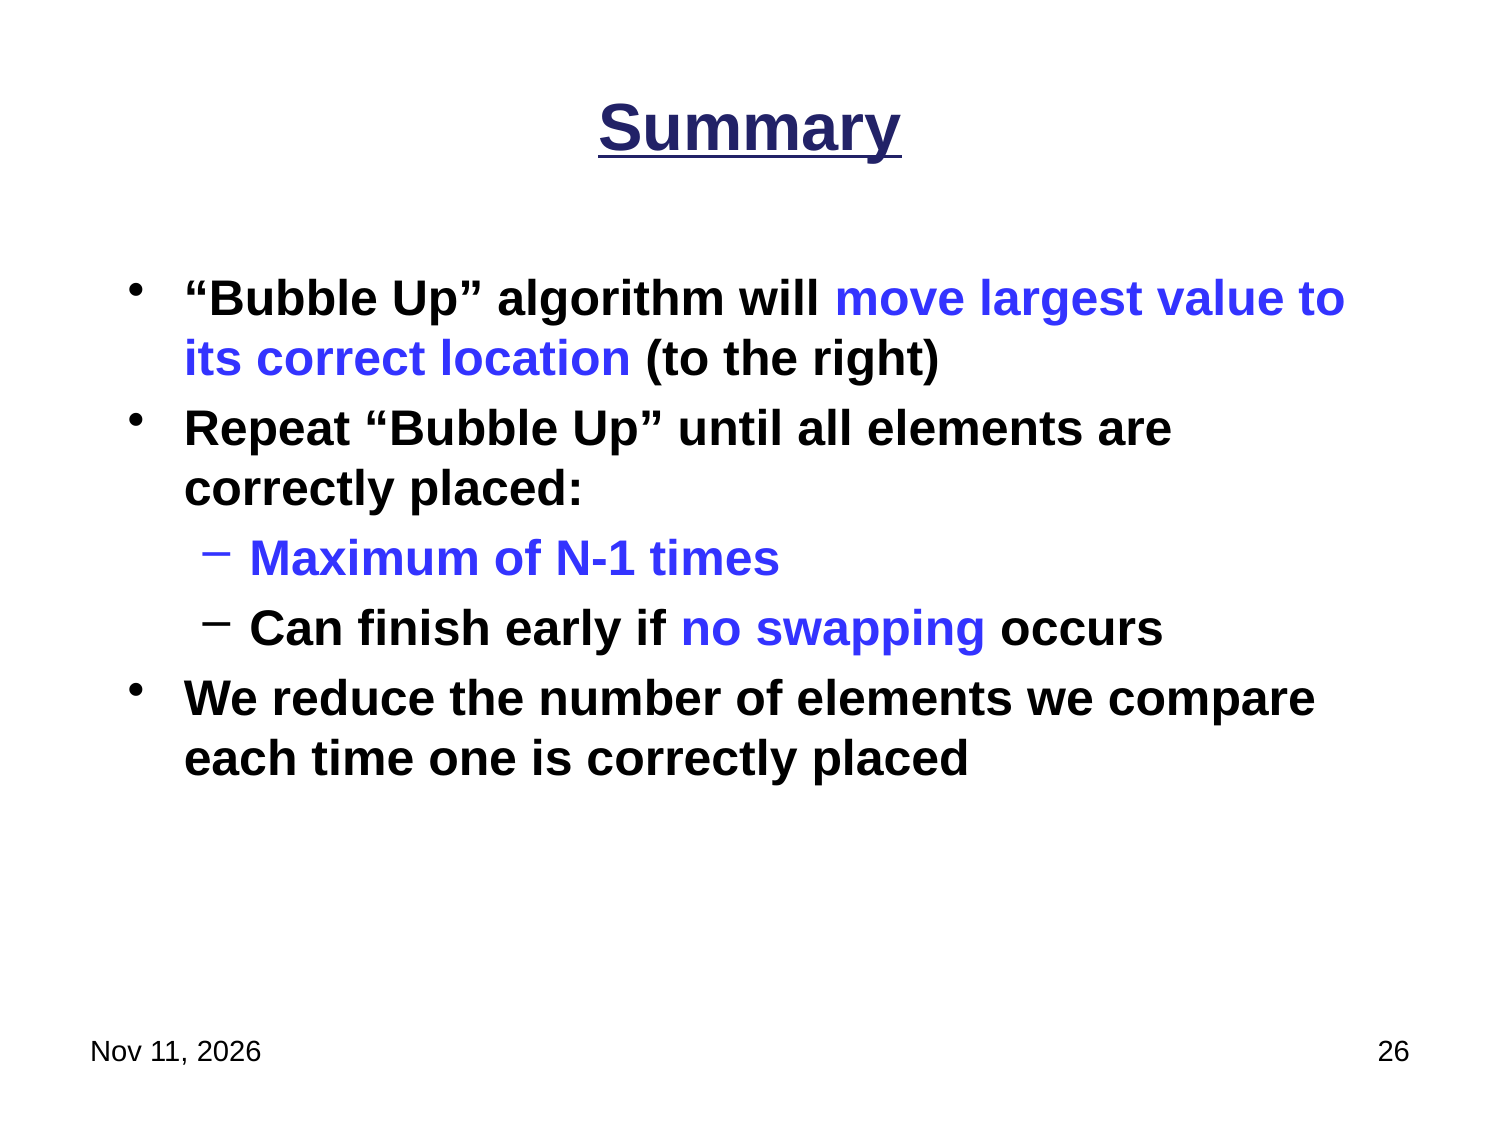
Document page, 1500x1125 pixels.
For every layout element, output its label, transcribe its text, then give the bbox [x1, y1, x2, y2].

slide_number 28-Feb-22 [74, 1024, 426, 1103]
slide_number 26 [1074, 1024, 1426, 1103]
title Summary [75, 45, 1425, 204]
list “Bubble Up” algorithm will move largest value to its correct location (to the right) Repeat “Bubble Up” until all elements are correctly placed: Maximum of N-1 times Can finish early if no swapping occurs We reduce the number of elements we compare each time one is correctly placed [112, 258, 1388, 981]
